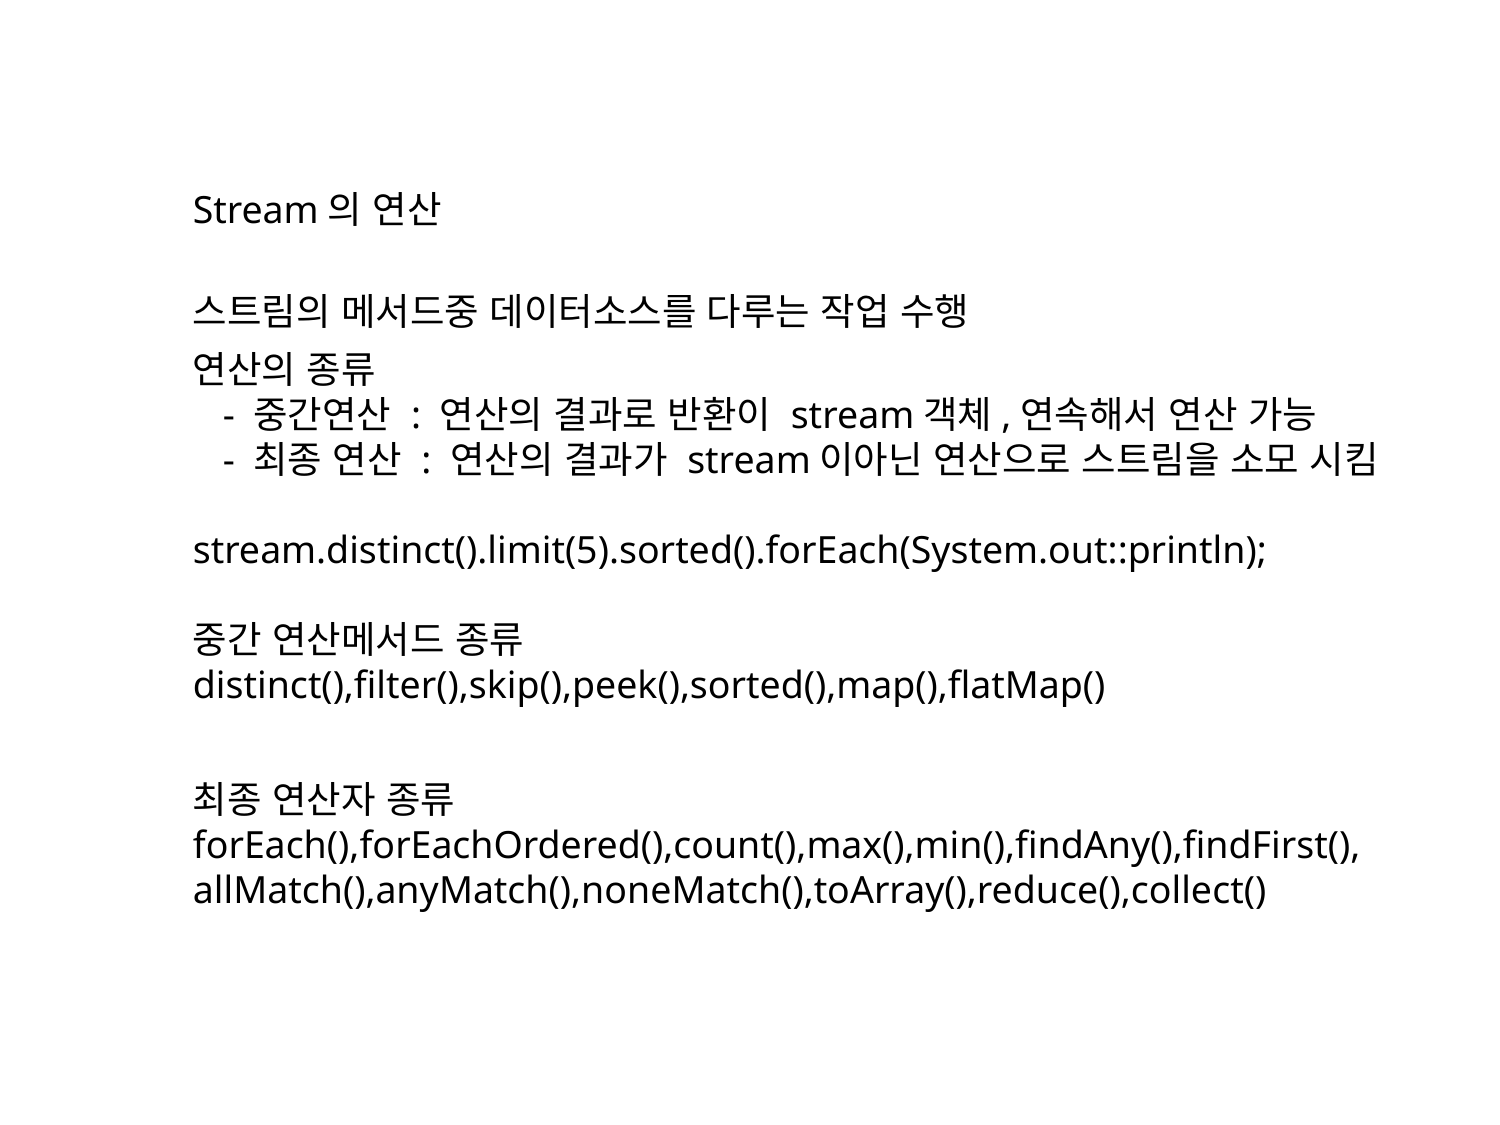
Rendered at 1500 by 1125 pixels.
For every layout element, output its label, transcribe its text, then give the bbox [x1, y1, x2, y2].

text_box Stream의 연산 스트림의 메서드중 데이터소스를 다루는 작업 수행 연산의 종류 - 중간연산 : 연산의 결과로 반환이 stream객체,연속해서 연산 가능 - 최종 연산 : 연산의 결과가 stream이아닌 연산으로 스트림을 소모 시킴 stream.distinct().limit(5).sorted().forEach(System.out::println); 중간 연산메서드 종류 distinct(),filter(),skip(),peek(),sorted(),map(),flatMap() 최종 연산자 종류 forEach(),forEachOrdered(),count(),max(),min(),findAny(),findFirst(), allMatch(),anyMatch(),noneMatch(),toArray(),reduce(),collect() [178, 178, 1395, 976]
